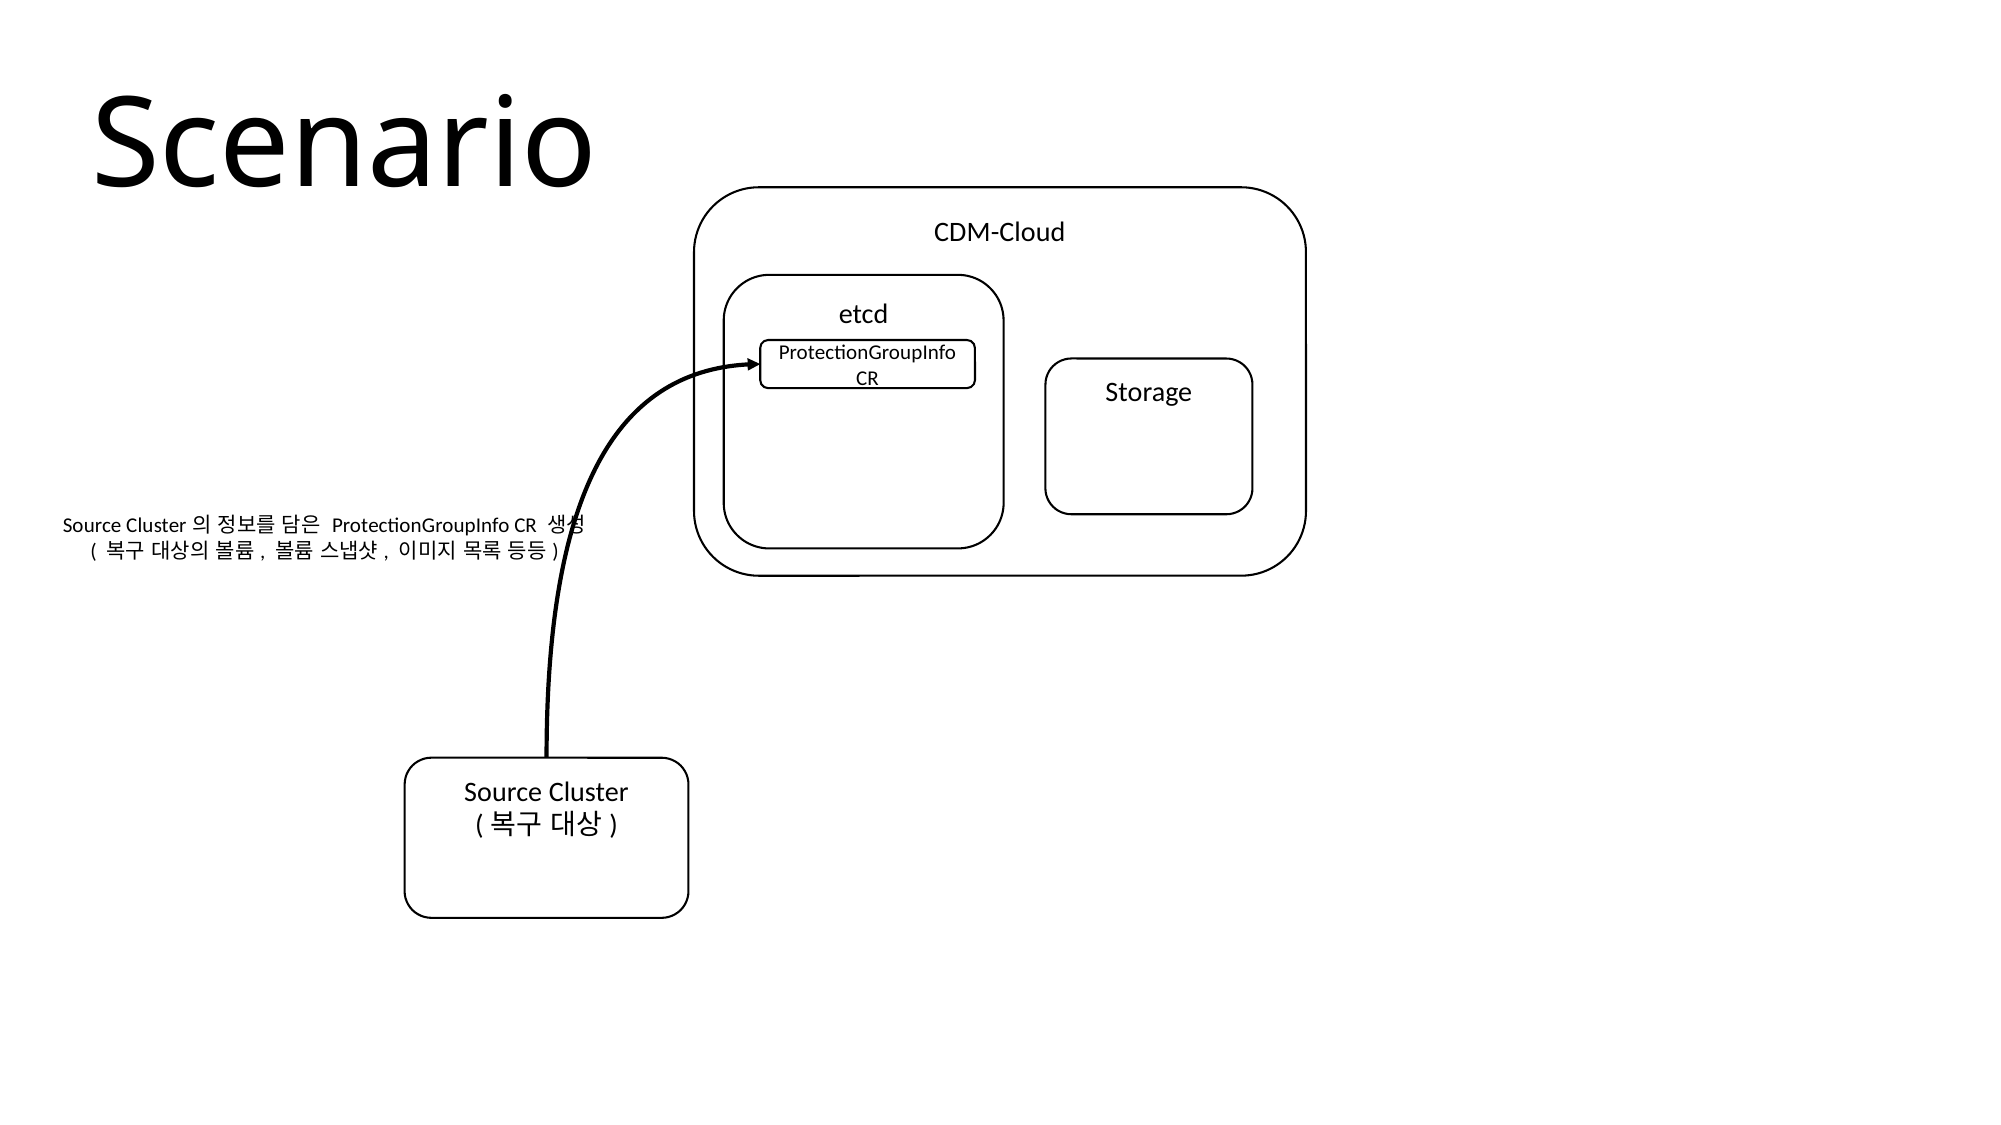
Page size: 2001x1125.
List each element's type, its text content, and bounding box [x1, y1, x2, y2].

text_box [456, 454, 851, 668]
text_box ProtectionGroupInfoCR [759, 338, 977, 390]
text_box etcd [722, 273, 1005, 550]
text_box CDM-Cloud [692, 255, 1308, 577]
text_box Storage [1044, 357, 1254, 516]
text_box Source Cluster의 정보를 담은 ProtectionGroupInfo CR 생성 ( 복구 대상의 볼륨, 볼륨 스냅샷, 이미지 목록 등등) [48, 504, 456, 570]
text_box Source Cluster (복구 대상) [403, 756, 690, 919]
text_box Scenario [76, 36, 1802, 255]
